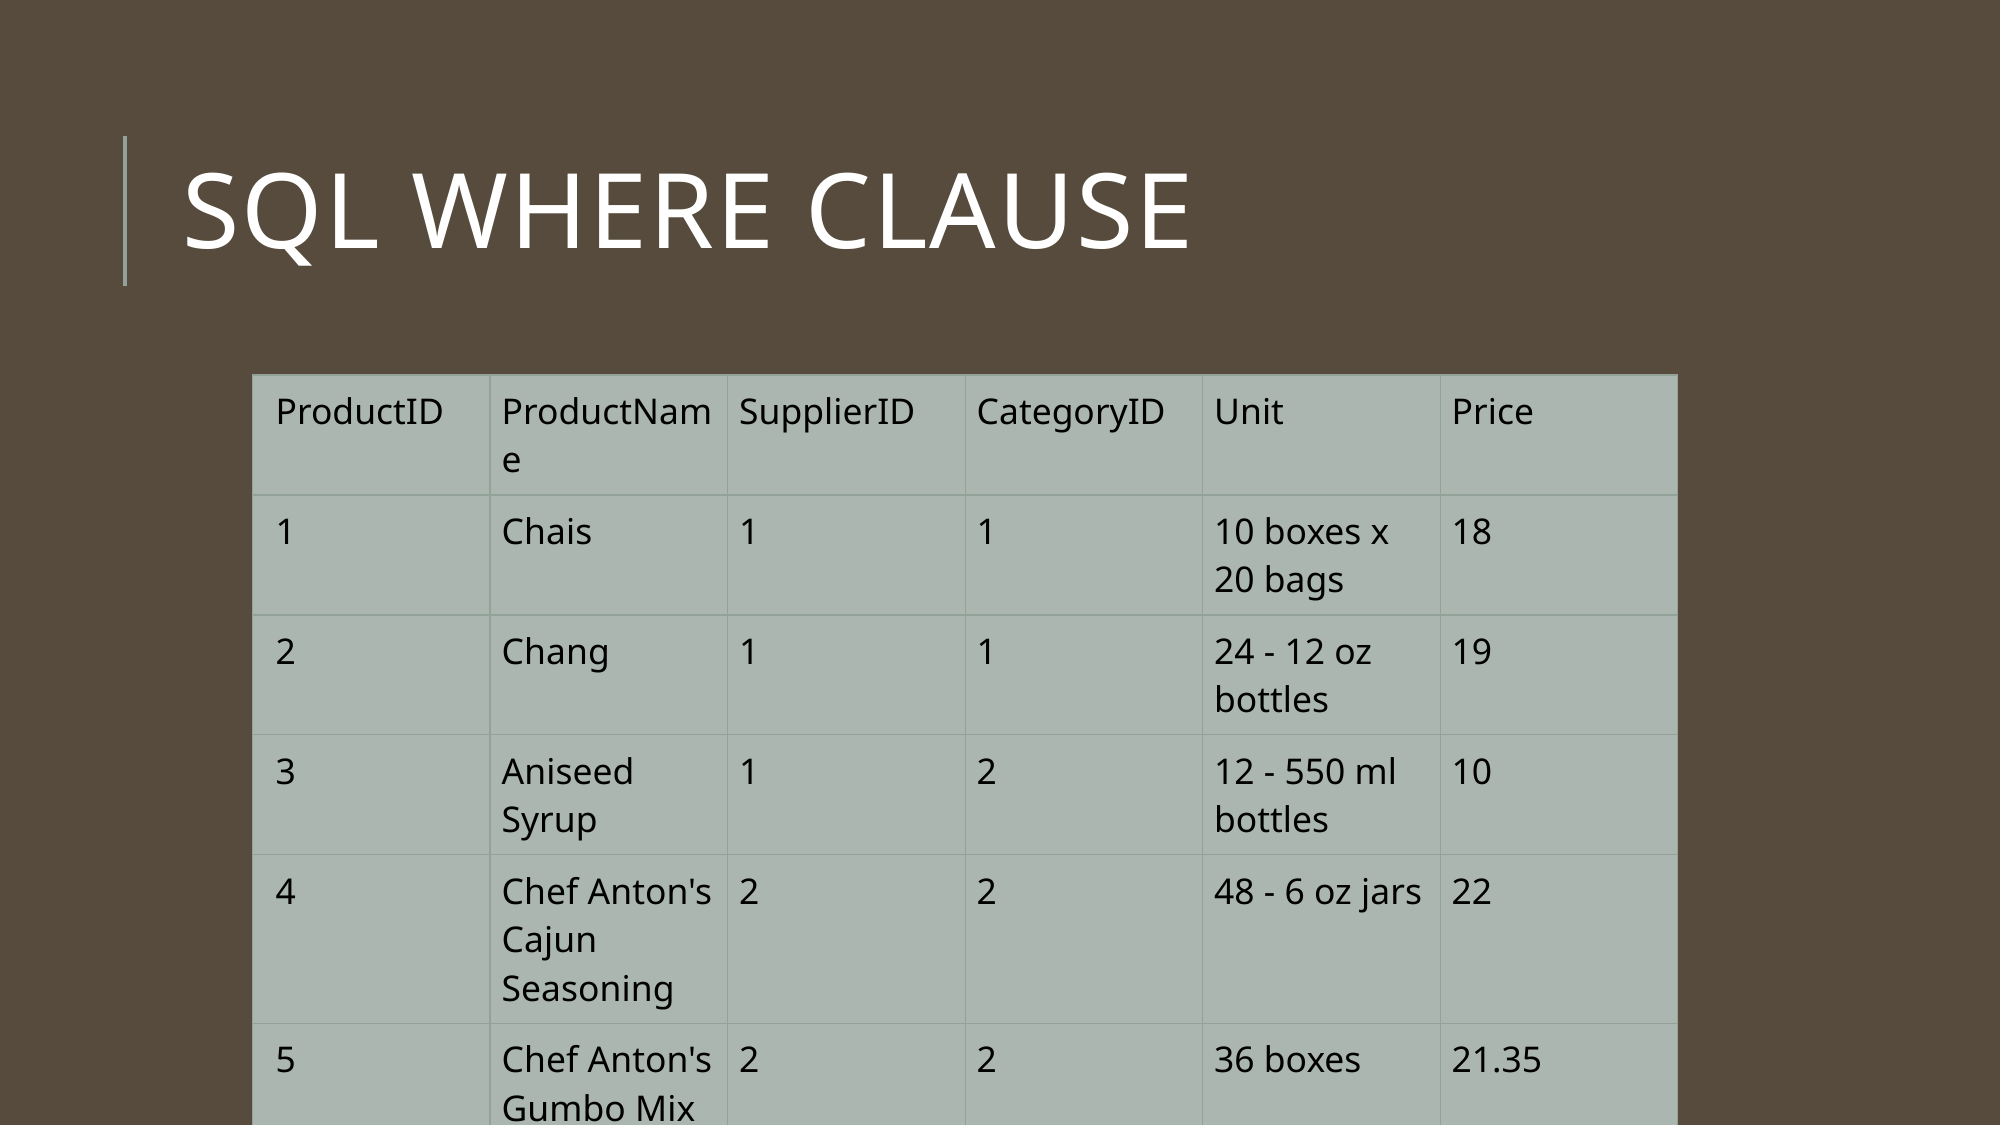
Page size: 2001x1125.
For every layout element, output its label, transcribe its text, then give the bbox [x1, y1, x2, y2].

table_header SupplierID [728, 376, 965, 494]
table_cell Chang [491, 616, 727, 734]
table_cell Chef Anton's Cajun Seasoning [491, 855, 727, 1023]
table_cell 10 boxes x 20 bags [1203, 496, 1440, 614]
table_cell 3 [253, 735, 489, 854]
table_header Price [1441, 376, 1677, 494]
table_cell 1 [253, 496, 489, 614]
table_cell 36 boxes [1203, 1024, 1440, 1125]
table_cell 21.35 [1441, 1024, 1677, 1125]
table_cell 4 [253, 855, 489, 1023]
table_cell 1 [728, 616, 965, 734]
table_cell 48 - 6 oz jars [1203, 855, 1440, 1023]
table_cell 2 [728, 855, 965, 1023]
table_header Unit [1203, 376, 1440, 494]
table_cell 12 - 550 ml bottles [1203, 735, 1440, 854]
table_cell 18 [1441, 496, 1677, 614]
table_cell 24 - 12 oz bottles [1203, 616, 1440, 734]
table_cell 1 [728, 496, 965, 614]
table_header ProductName [491, 376, 727, 494]
title SQL WHERE Clause [168, 96, 1763, 342]
table_cell 22 [1441, 855, 1677, 1023]
table_cell 2 [728, 1024, 965, 1125]
table_cell 1 [966, 496, 1202, 614]
table_header CategoryID [966, 376, 1202, 494]
table_cell 2 [966, 735, 1202, 854]
table_cell 2 [966, 855, 1202, 1023]
table_cell Chef Anton's Gumbo Mix [491, 1024, 727, 1125]
table_cell 19 [1441, 616, 1677, 734]
table_cell 1 [728, 735, 965, 854]
table_cell 2 [966, 1024, 1202, 1125]
table_cell 2 [253, 616, 489, 734]
table_cell 1 [966, 616, 1202, 734]
table_cell 10 [1441, 735, 1677, 854]
table_header ProductID [253, 376, 489, 494]
table_cell Chais [491, 496, 727, 614]
table_cell Aniseed Syrup [491, 735, 727, 854]
table_cell 5 [253, 1024, 489, 1125]
